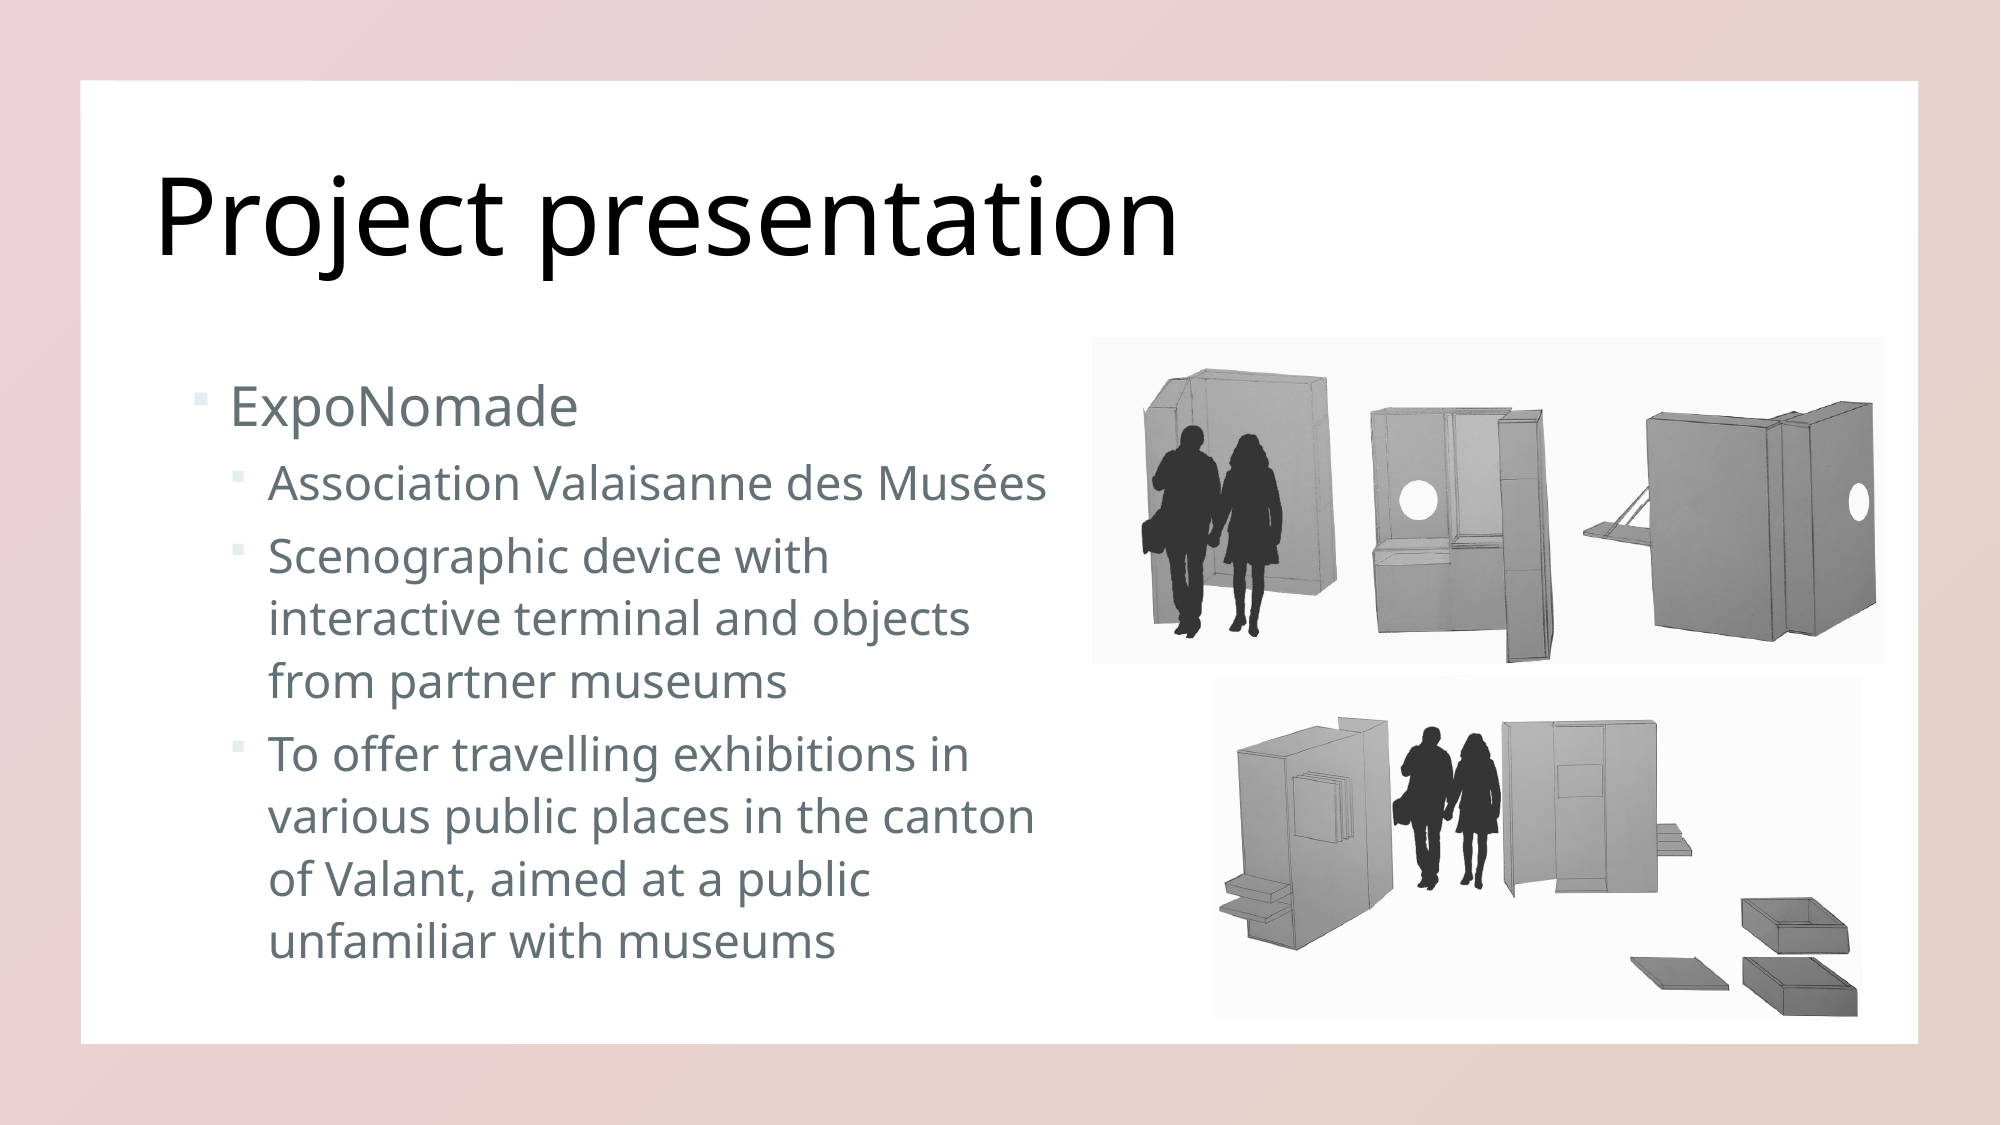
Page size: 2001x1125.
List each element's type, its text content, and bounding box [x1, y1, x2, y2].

list ExpoNomade Association Valaisanne des Musées Scenographic device with interactive terminal and objects from partner museums To offer travelling exhibitions in various public places in the canton of Valant, aimed at a public unfamiliar with museums [137, 357, 1079, 1014]
title Project presentation [137, 111, 1863, 330]
picture [1092, 337, 1885, 664]
picture [1215, 674, 1863, 1021]
